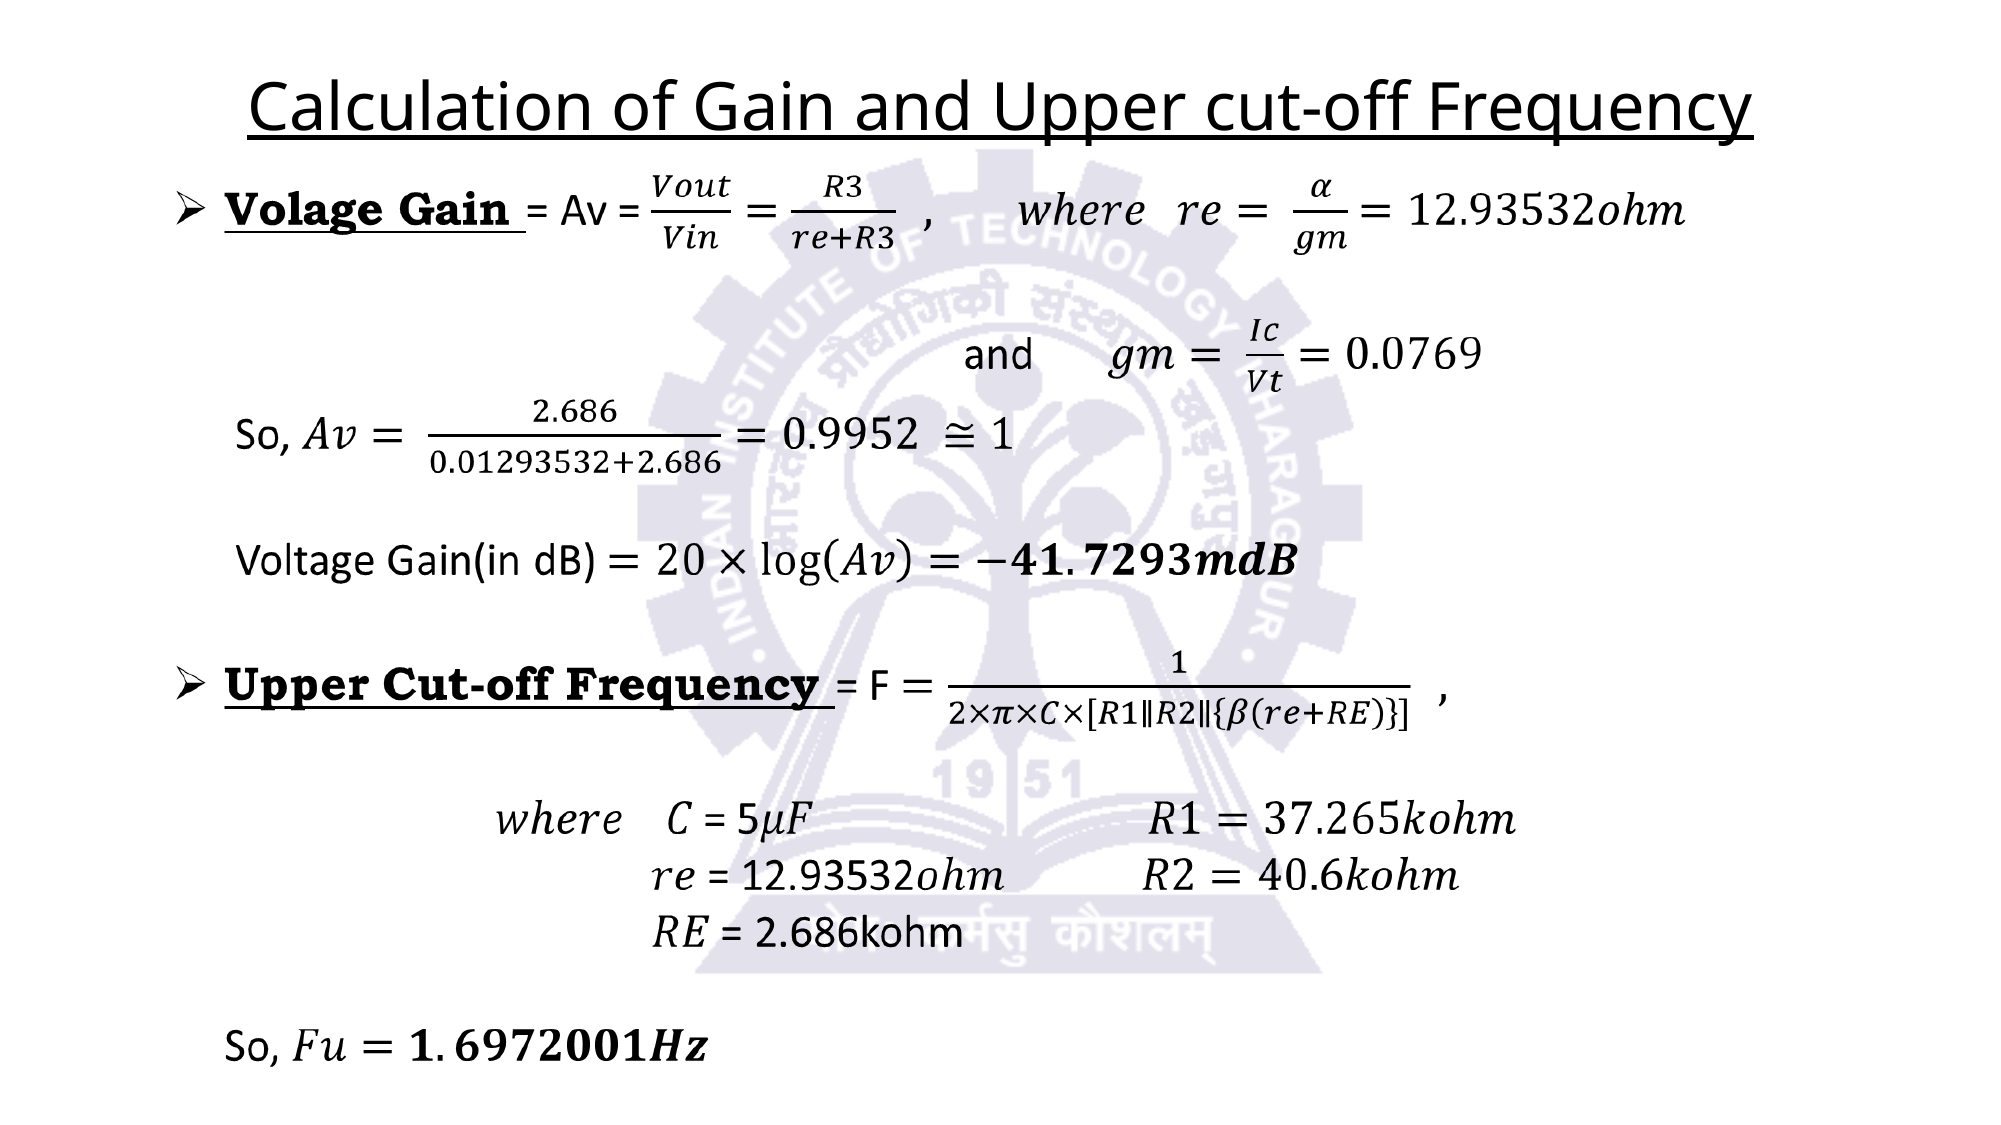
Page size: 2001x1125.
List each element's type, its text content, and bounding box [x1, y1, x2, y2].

title Calculation of Gain and Upper cut-off Frequency [86, 0, 1915, 218]
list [145, 160, 1898, 1101]
